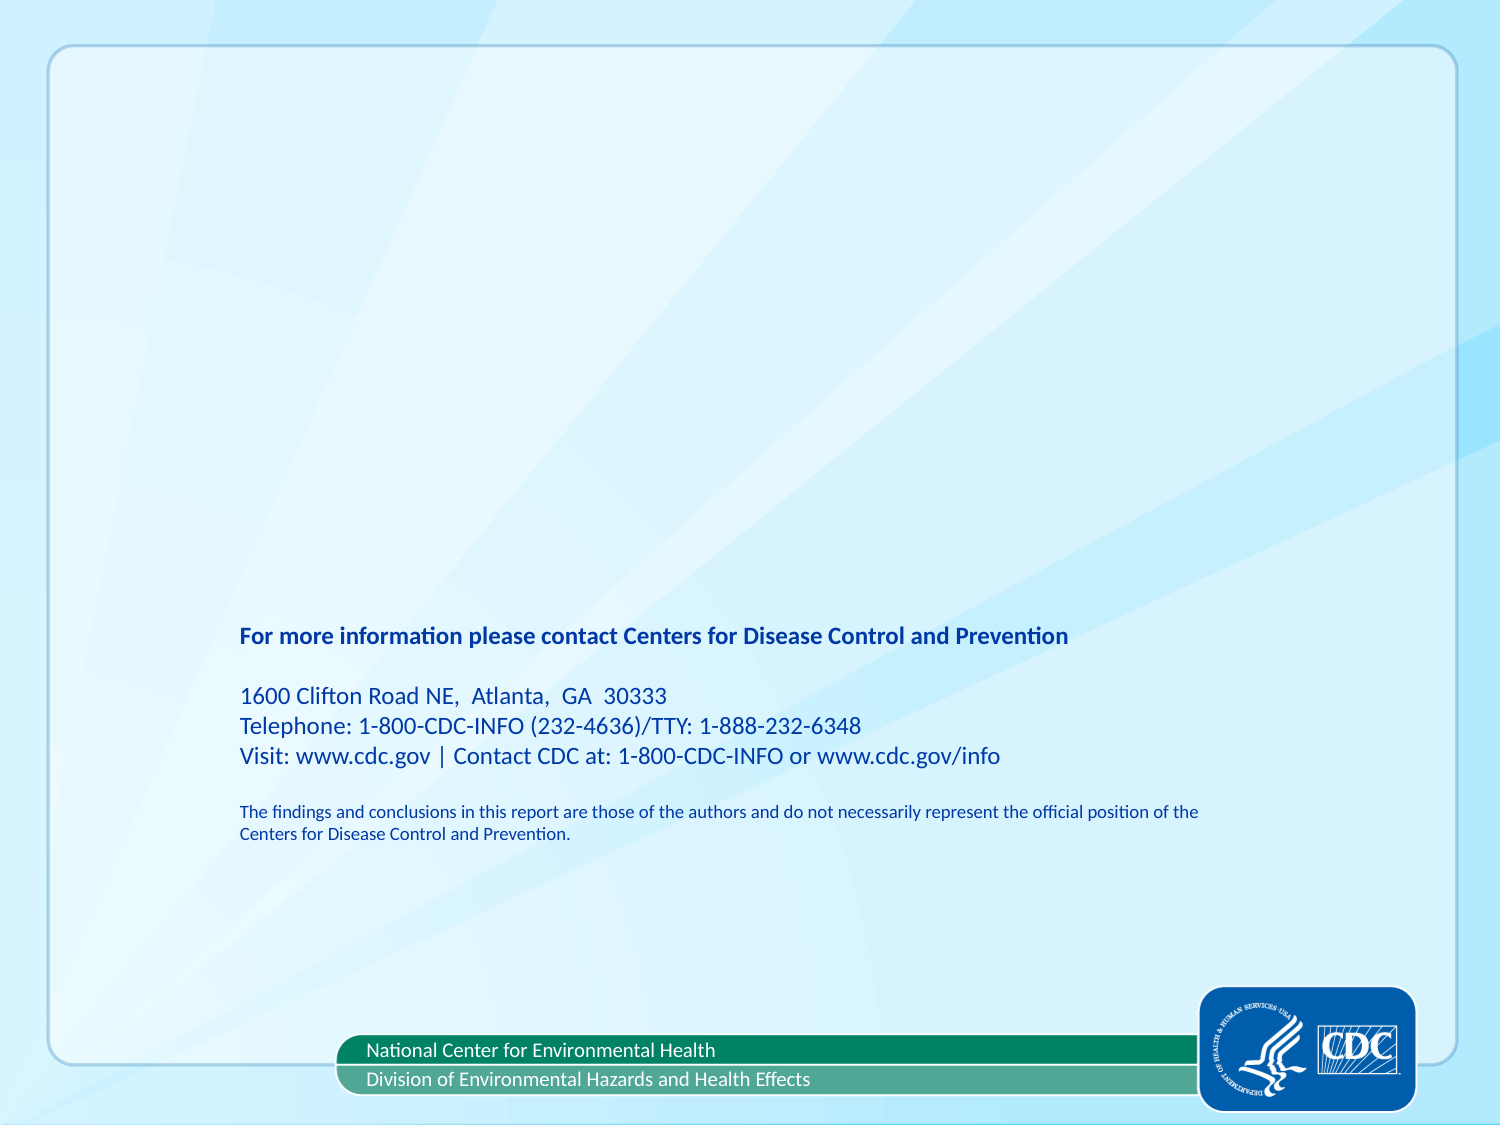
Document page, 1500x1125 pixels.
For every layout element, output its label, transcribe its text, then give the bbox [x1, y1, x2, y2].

text_box National Center for Environmental Health [351, 1028, 1193, 1070]
subtitle For more information please contact Centers for Disease Control and Prevention 1600 Clifton Road NE, Atlanta, GA 30333 Telephone: 1-800-CDC-INFO (232-4636)/TTY: 1-888-232-6348 Visit: www.cdc.gov | Contact CDC at: 1-800-CDC-INFO or www.cdc.gov/info The findings and conclusions in this report are those of the authors and do not necessarily represent the official position of the Centers for Disease Control and Prevention. [225, 612, 1275, 950]
text_box Division of Environmental Hazards and Health Effects [351, 1058, 950, 1096]
picture [0, 0, 1500, 1125]
